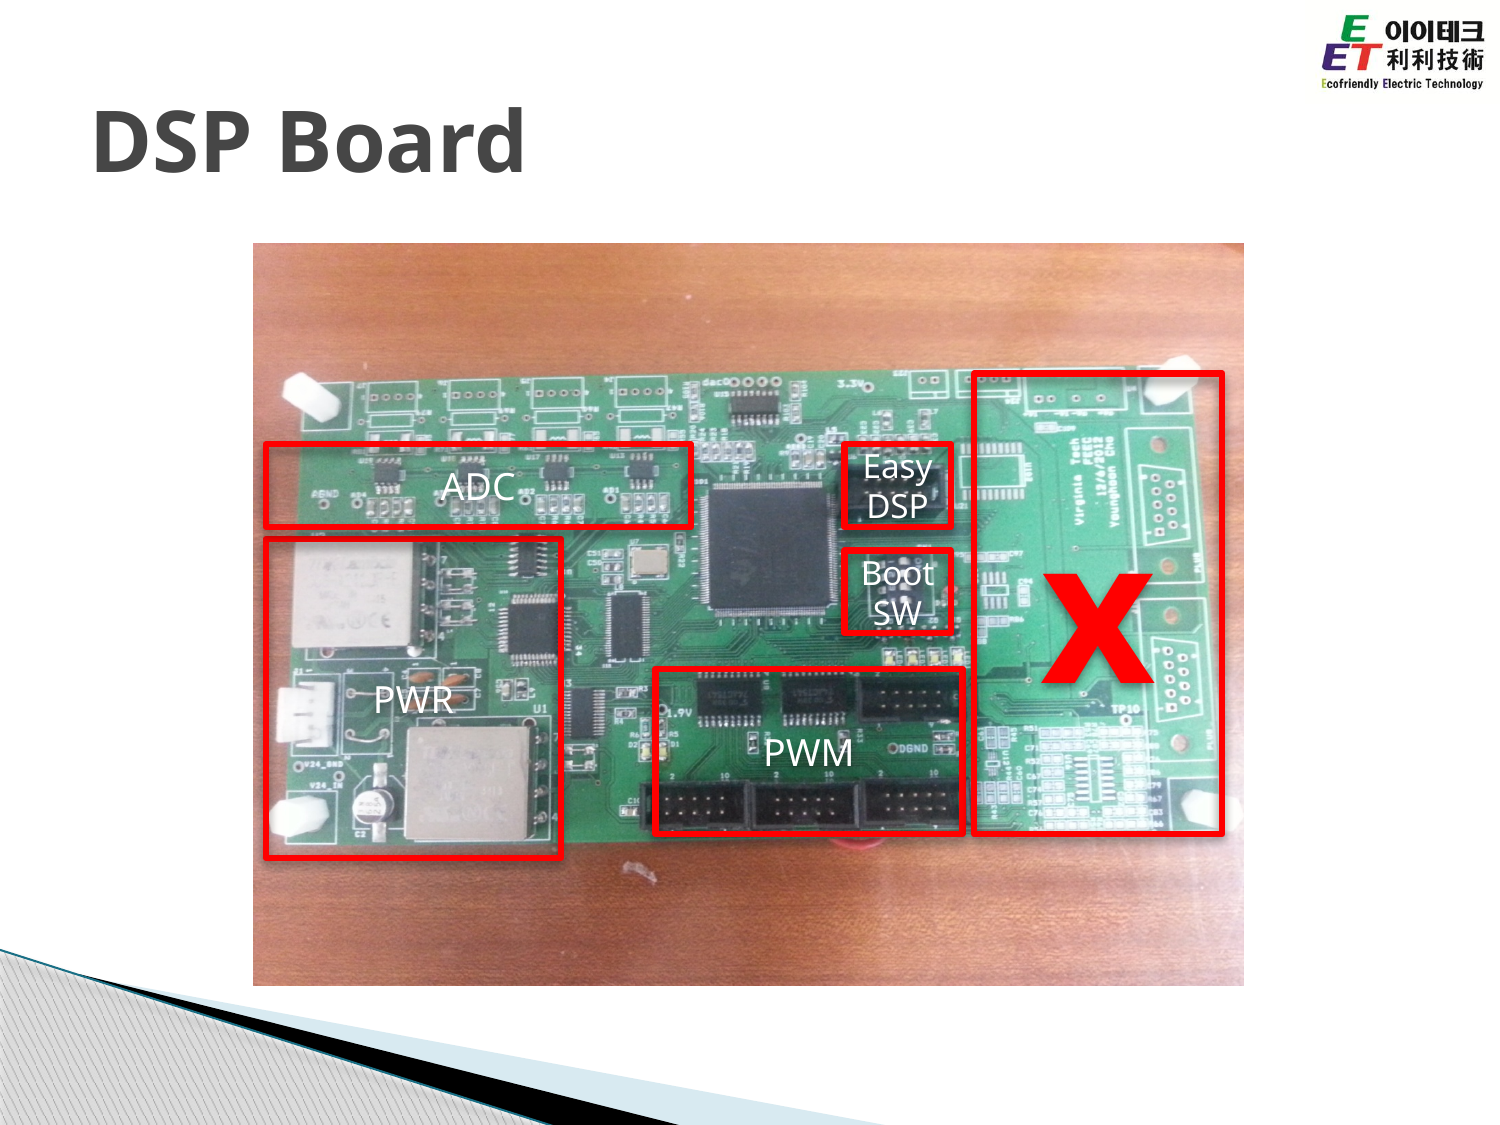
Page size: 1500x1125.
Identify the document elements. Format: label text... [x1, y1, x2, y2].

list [253, 243, 1245, 987]
title DSP Board [75, 45, 1425, 233]
picture [1305, 0, 1500, 105]
